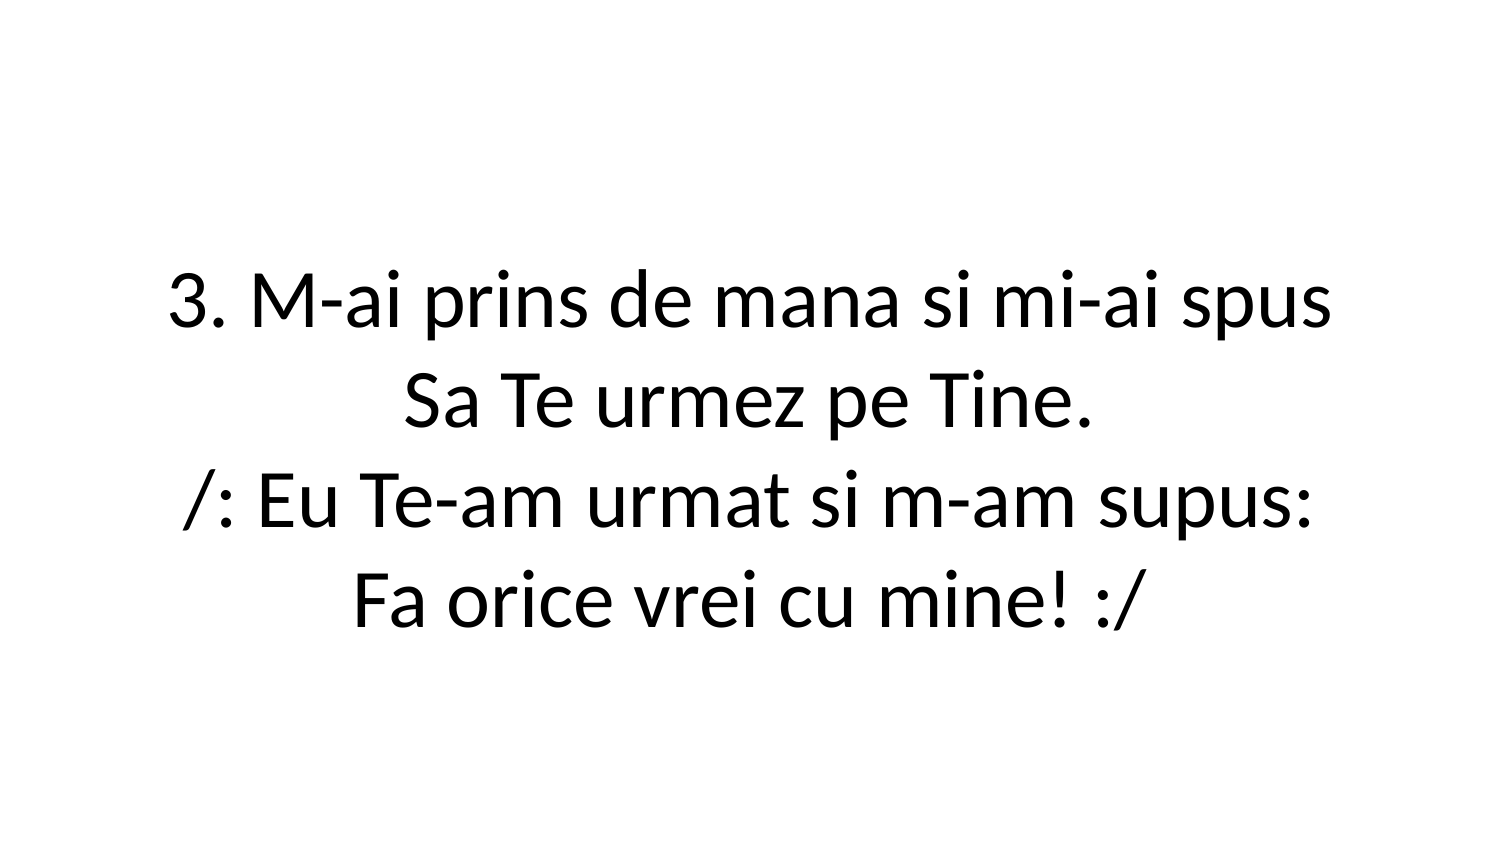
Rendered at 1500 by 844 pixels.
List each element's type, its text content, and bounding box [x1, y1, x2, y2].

text_box 3. M-ai prins de mana si mi-ai spus Sa Te urmez pe Tine. /: Eu Te-am urmat si m-am supus: Fa orice vrei cu mine! :/ [151, 192, 1349, 652]
